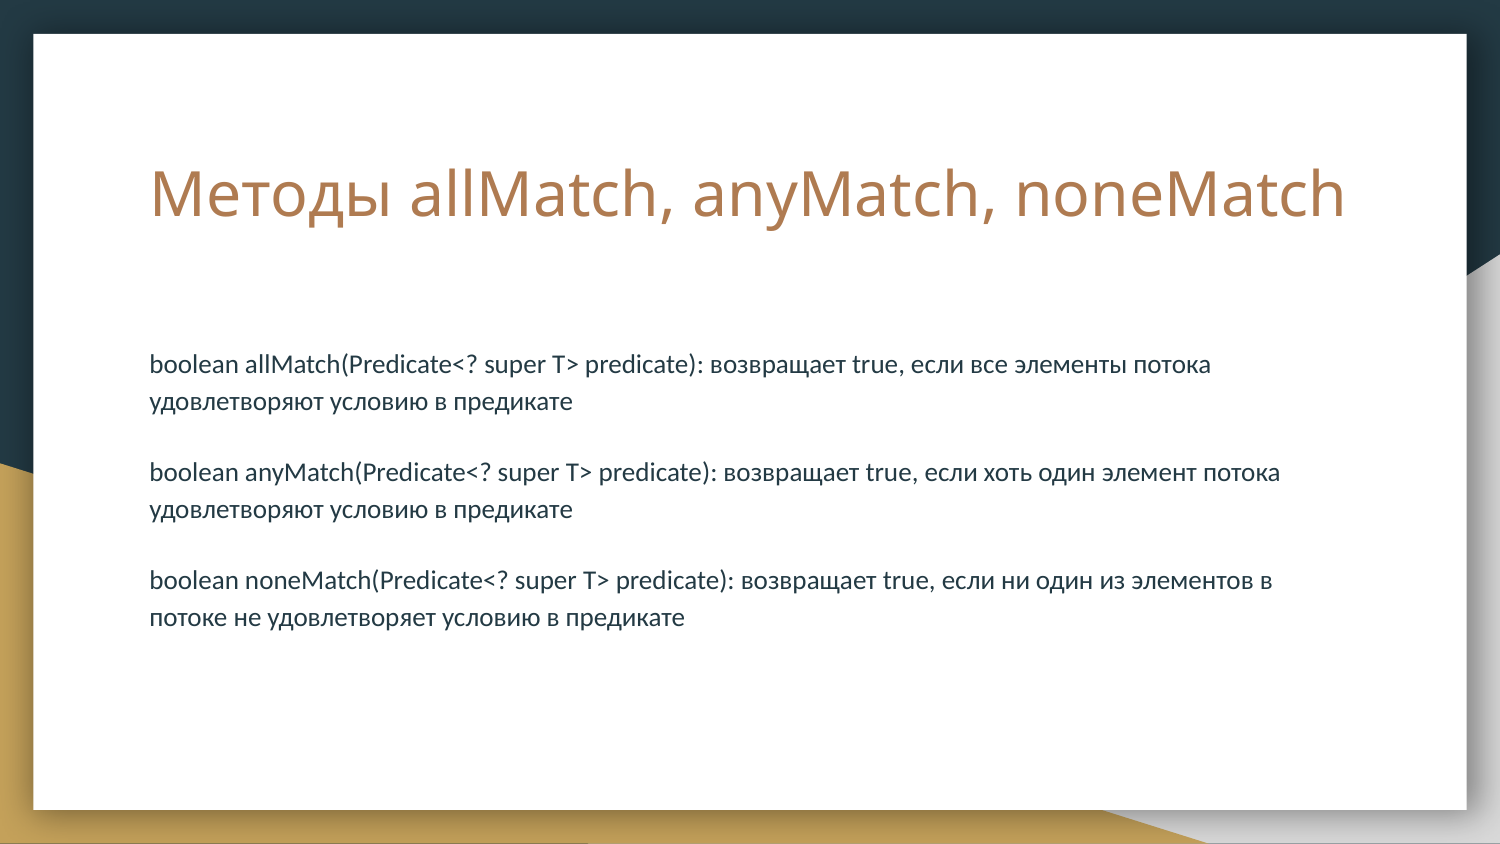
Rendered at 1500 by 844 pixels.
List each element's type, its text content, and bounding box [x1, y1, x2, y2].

list boolean allMatch(Predicate<? super T> predicate): возвращает true, если все элементы потока удовлетворяют условию в предикате boolean anyMatch(Predicate<? super T> predicate): возвращает true, если хоть один элемент потока удовлетворяют условию в предикате boolean noneMatch(Predicate<? super T> predicate): возвращает true, если ни один из элементов в потоке не удовлетворяет условию в предикате [134, 326, 1366, 729]
title Методы allMatch, anyMatch, noneMatch [134, 138, 1366, 296]
